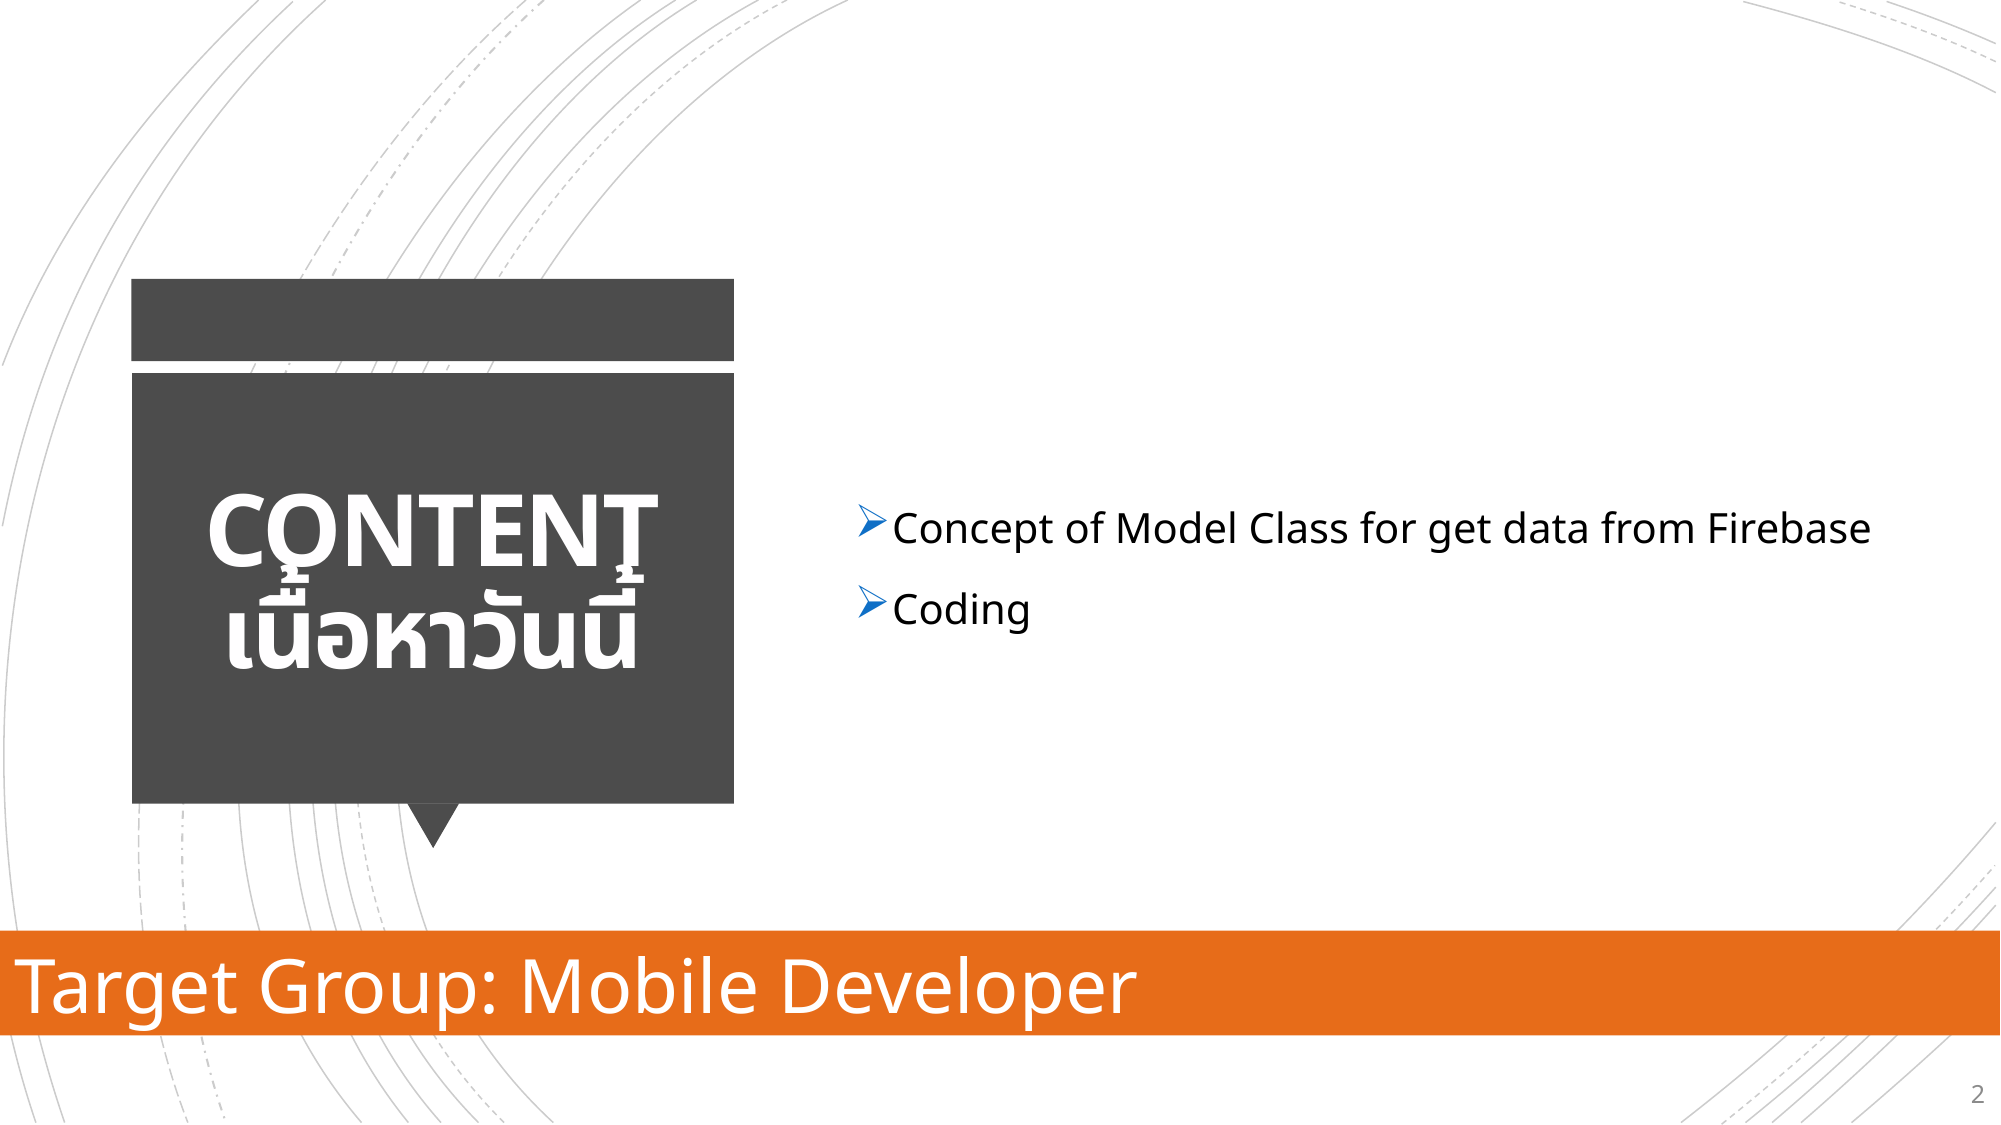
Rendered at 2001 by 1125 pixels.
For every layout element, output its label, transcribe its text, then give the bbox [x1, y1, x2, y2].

slide_number 2 [1850, 1069, 2000, 1122]
list Concept of Model Class for get data from Firebase Coding [839, 131, 2000, 930]
title CONTENT เนื้อหาวันนี้ [145, 385, 720, 789]
text_box Target Group: Mobile Developer [0, 930, 2000, 1036]
